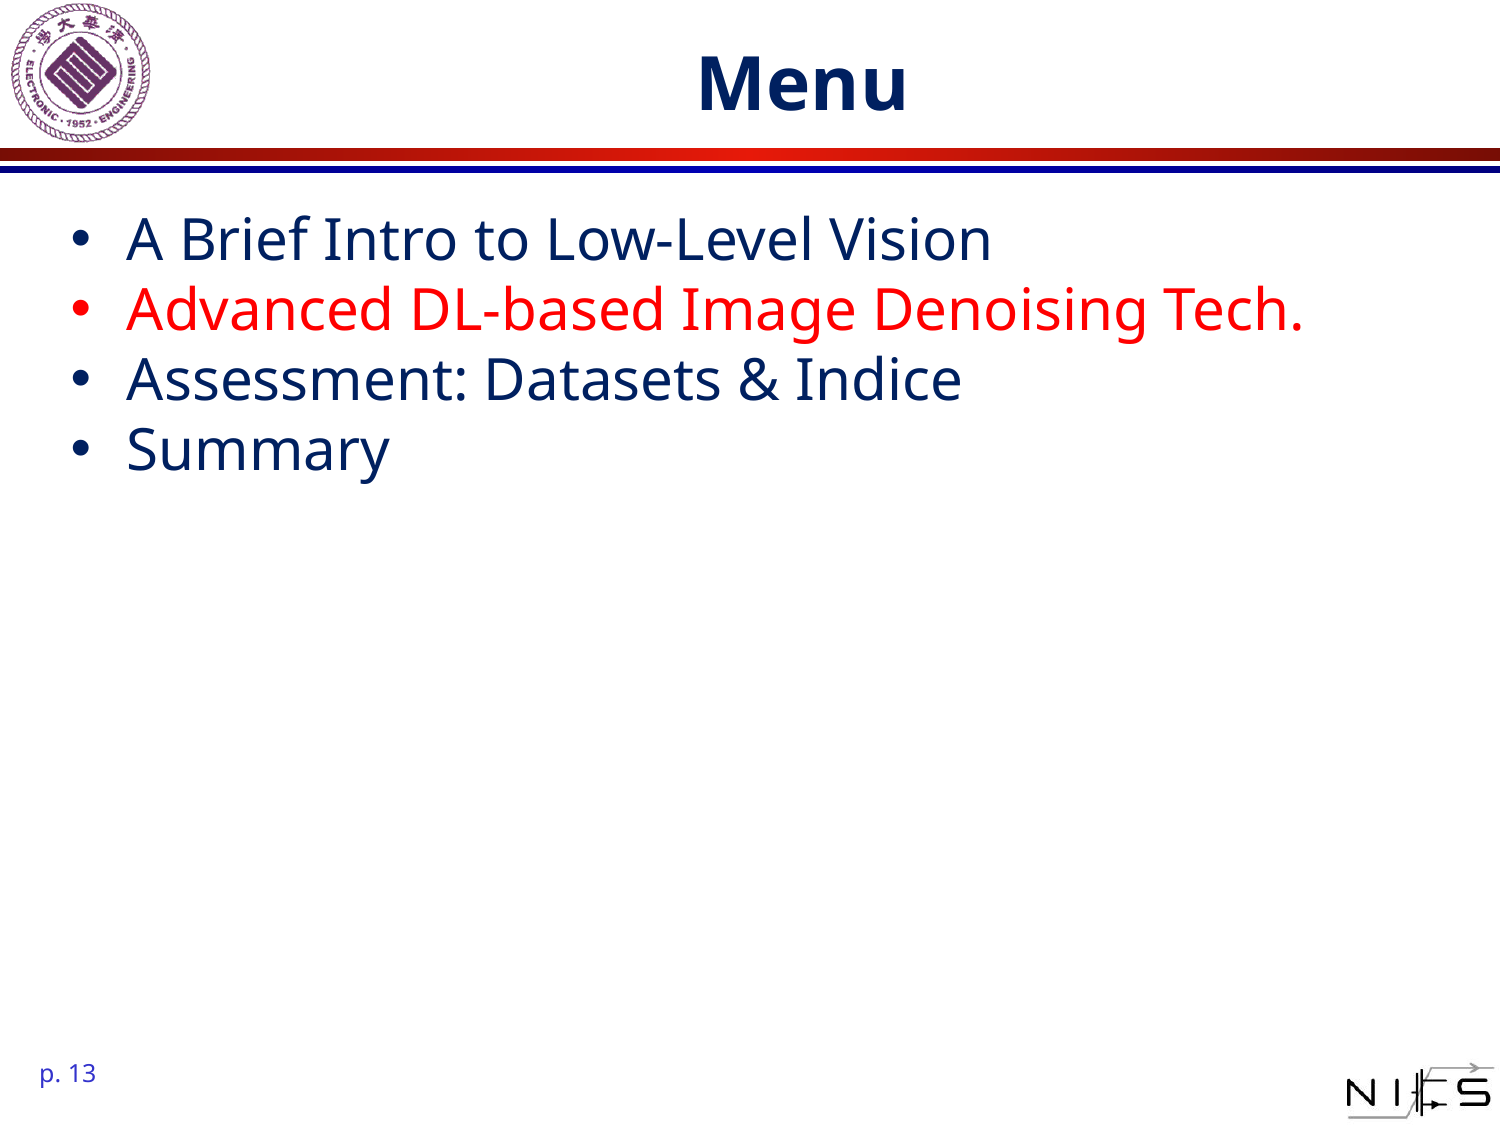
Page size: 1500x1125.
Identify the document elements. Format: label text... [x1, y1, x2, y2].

title Menu [158, 17, 1447, 143]
picture [1340, 1058, 1500, 1125]
picture [0, 0, 160, 148]
text_box A Brief Intro to Low-Level Vision Advanced DL-based Image Denoising Tech. Assessment: Datasets & Indice Summary [55, 194, 1472, 964]
slide_number p. 13 [0, 1049, 112, 1125]
